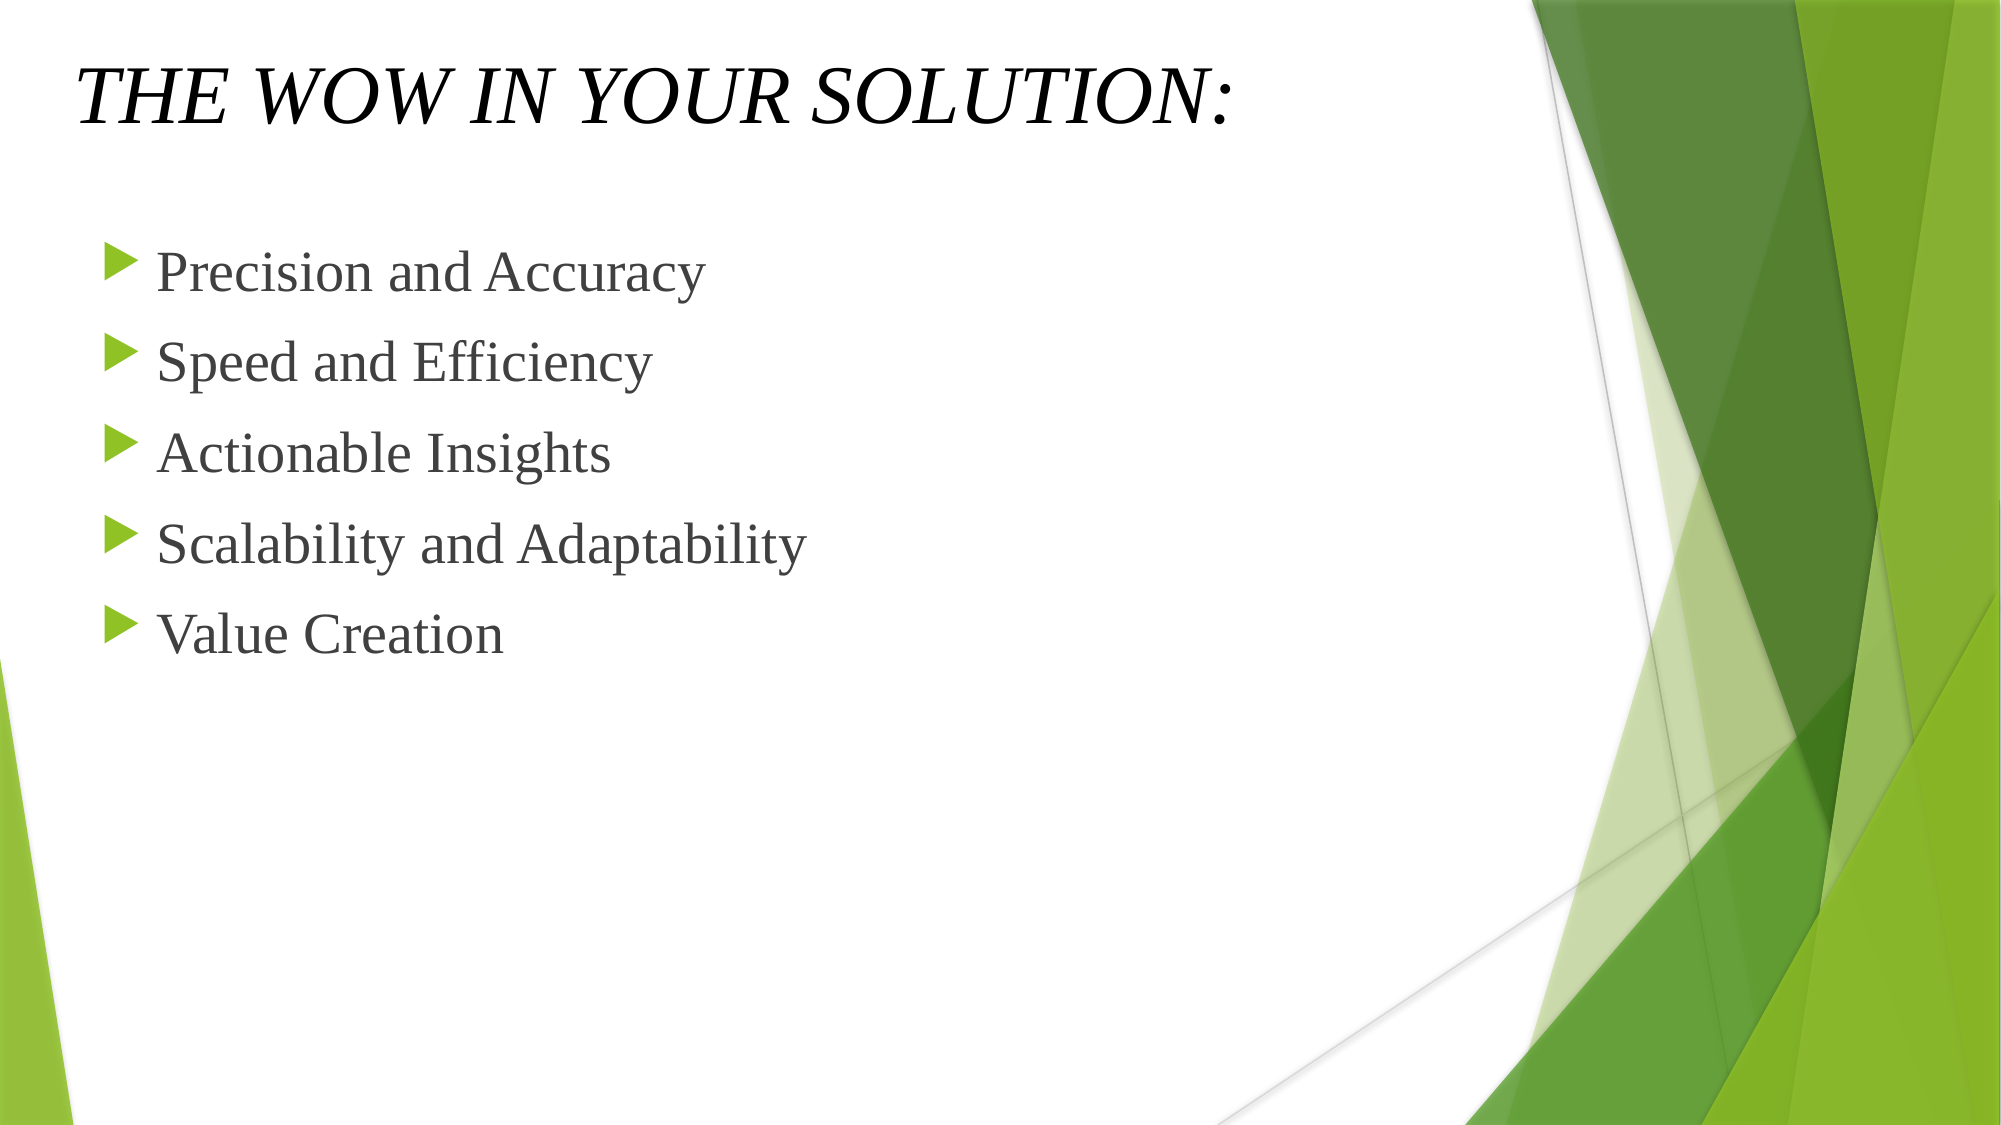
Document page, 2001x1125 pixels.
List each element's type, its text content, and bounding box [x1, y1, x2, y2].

title THE WOW IN YOUR SOLUTION: [58, 32, 1469, 250]
list Precision and Accuracy Speed and Efficiency Actionable Insights Scalability and Adaptability Value Creation [85, 225, 1496, 862]
